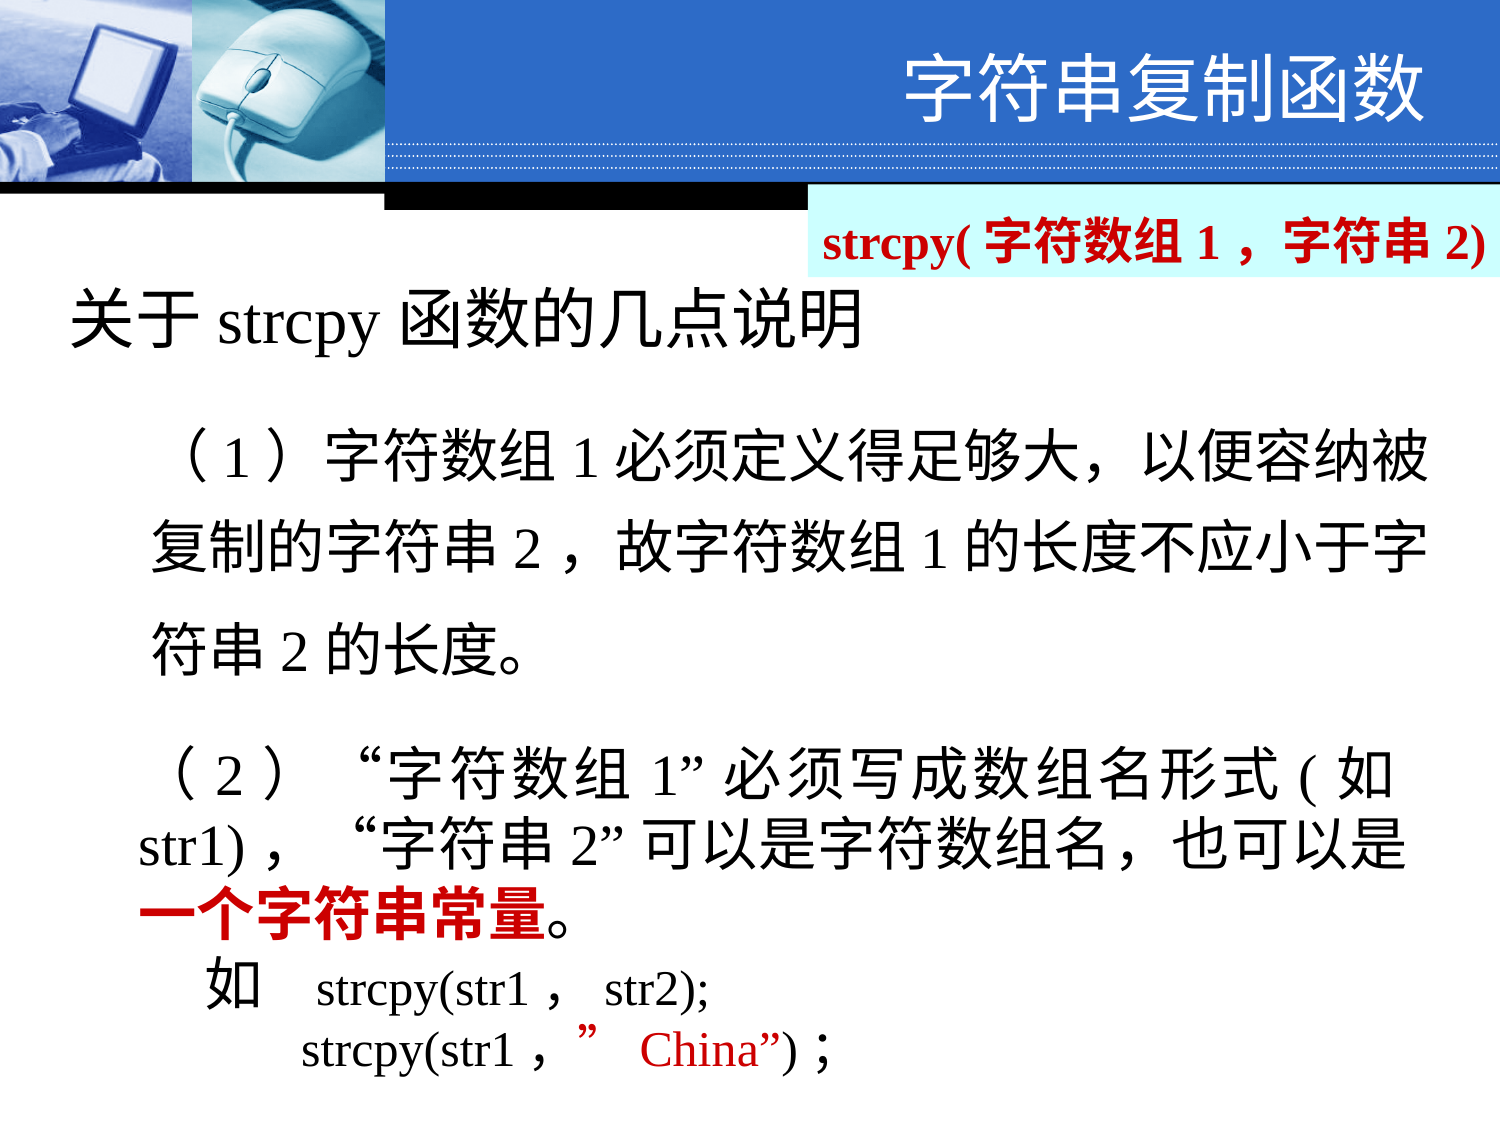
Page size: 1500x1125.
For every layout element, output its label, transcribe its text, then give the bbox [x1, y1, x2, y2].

text_box 字符串复制函数 [596, 42, 1459, 131]
text_box （1）字符数组1必须定义得足够大，以便容纳被复制的字符串2，故字符数组1的长度不应小于字符串2的长度。 [135, 391, 1447, 692]
picture [0, 0, 385, 181]
text_box strcpy(字符数组1，字符串2) [807, 184, 1500, 278]
text_box （2）“字符数组1”必须写成数组名形式(如str1)，“字符串2”可以是字符数组名，也可以是一个字符串常量。 如 strcpy(str1，str2); strcpy(str1，”China”)； [123, 729, 1424, 1085]
title 关于strcpy函数的几点说明 [0, 269, 880, 362]
